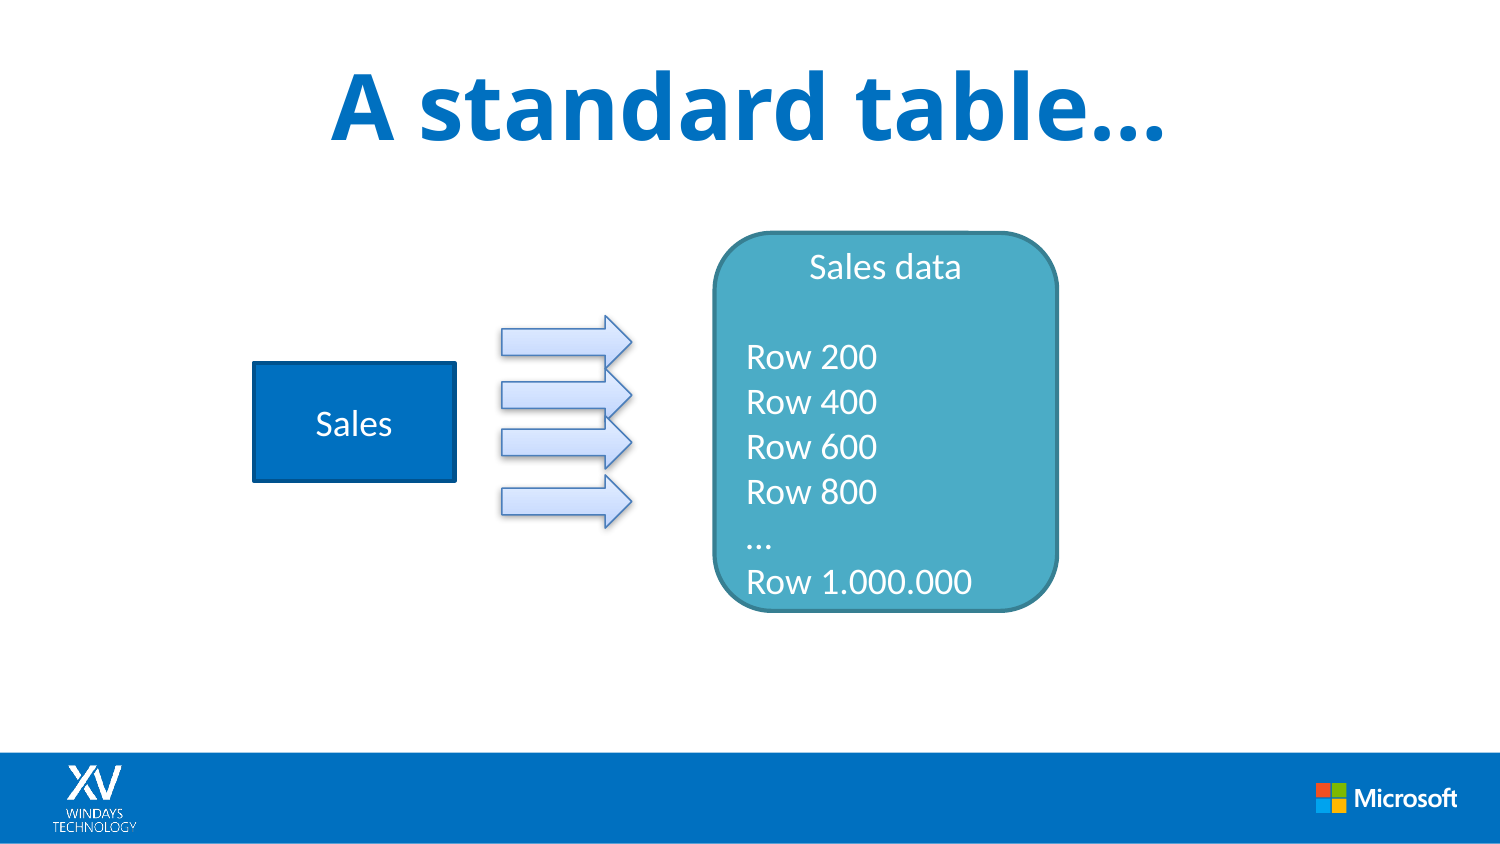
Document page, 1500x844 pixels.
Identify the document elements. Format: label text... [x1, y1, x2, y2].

picture [40, 751, 148, 844]
picture [1316, 783, 1457, 813]
text_box [501, 314, 633, 368]
text_box Sales [252, 361, 457, 483]
text_box [501, 415, 633, 470]
text_box [501, 367, 633, 417]
title A standard table… [75, 33, 1425, 175]
text_box [501, 474, 633, 529]
text_box Sales data Row 200 Row 400 Row 600 Row 800 … Row 1.000.000 [712, 230, 1060, 613]
